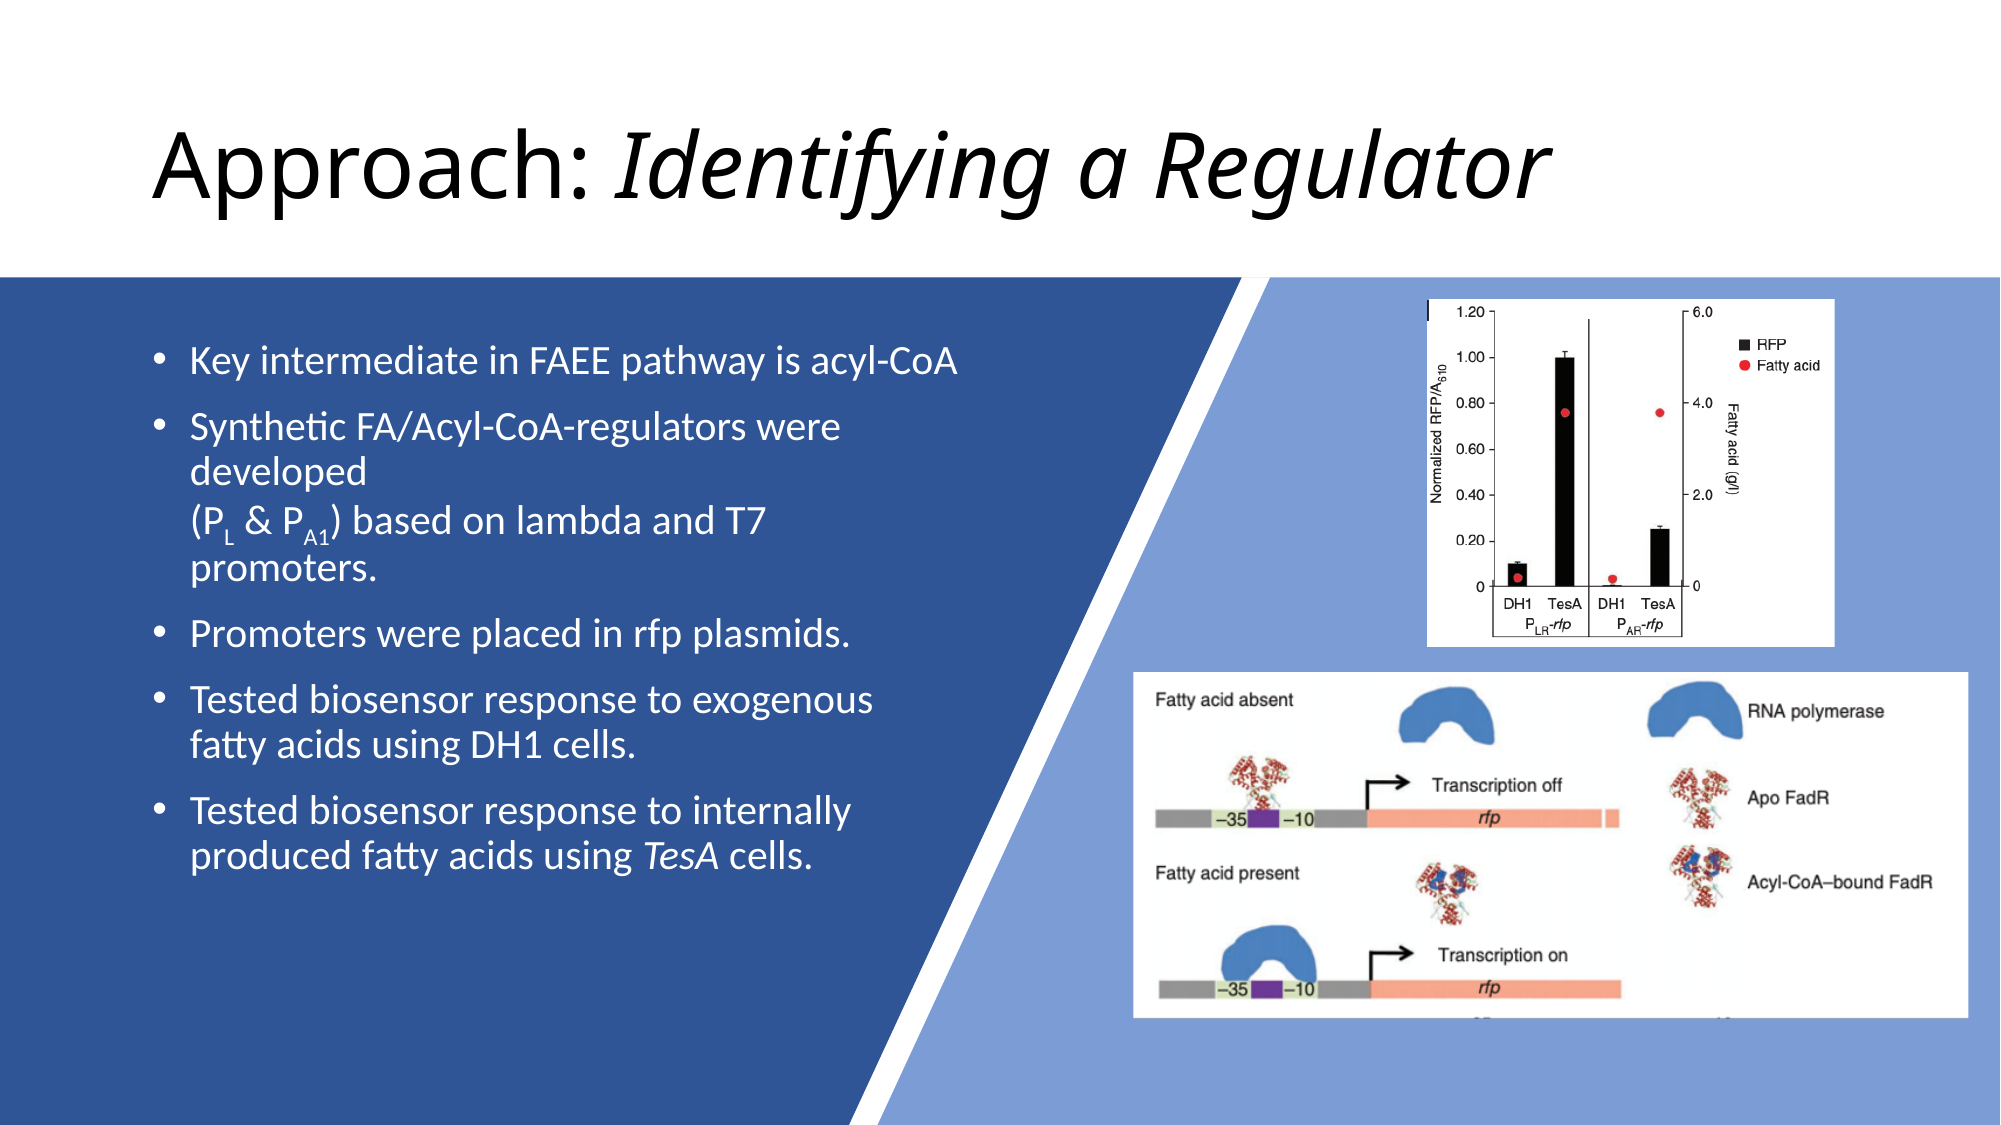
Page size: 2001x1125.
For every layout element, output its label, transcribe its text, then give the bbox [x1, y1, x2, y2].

picture [1427, 299, 1835, 647]
picture [1133, 672, 1969, 1020]
title Approach: Identifying a Regulator [137, 59, 1863, 278]
text_box [0, 276, 1243, 1125]
text_box [876, 276, 2000, 1125]
list Key intermediate in FAEE pathway is acyl-CoA Synthetic FA/Acyl-CoA-regulators were developed (PL & PA1) based on lambda and T7 promoters. Promoters were placed in rfp plasmids. Tested biosensor response to exogenous fatty acids using DH1 cells. Tested biosensor response to internally produced fatty acids using TesA cells. [137, 330, 974, 998]
